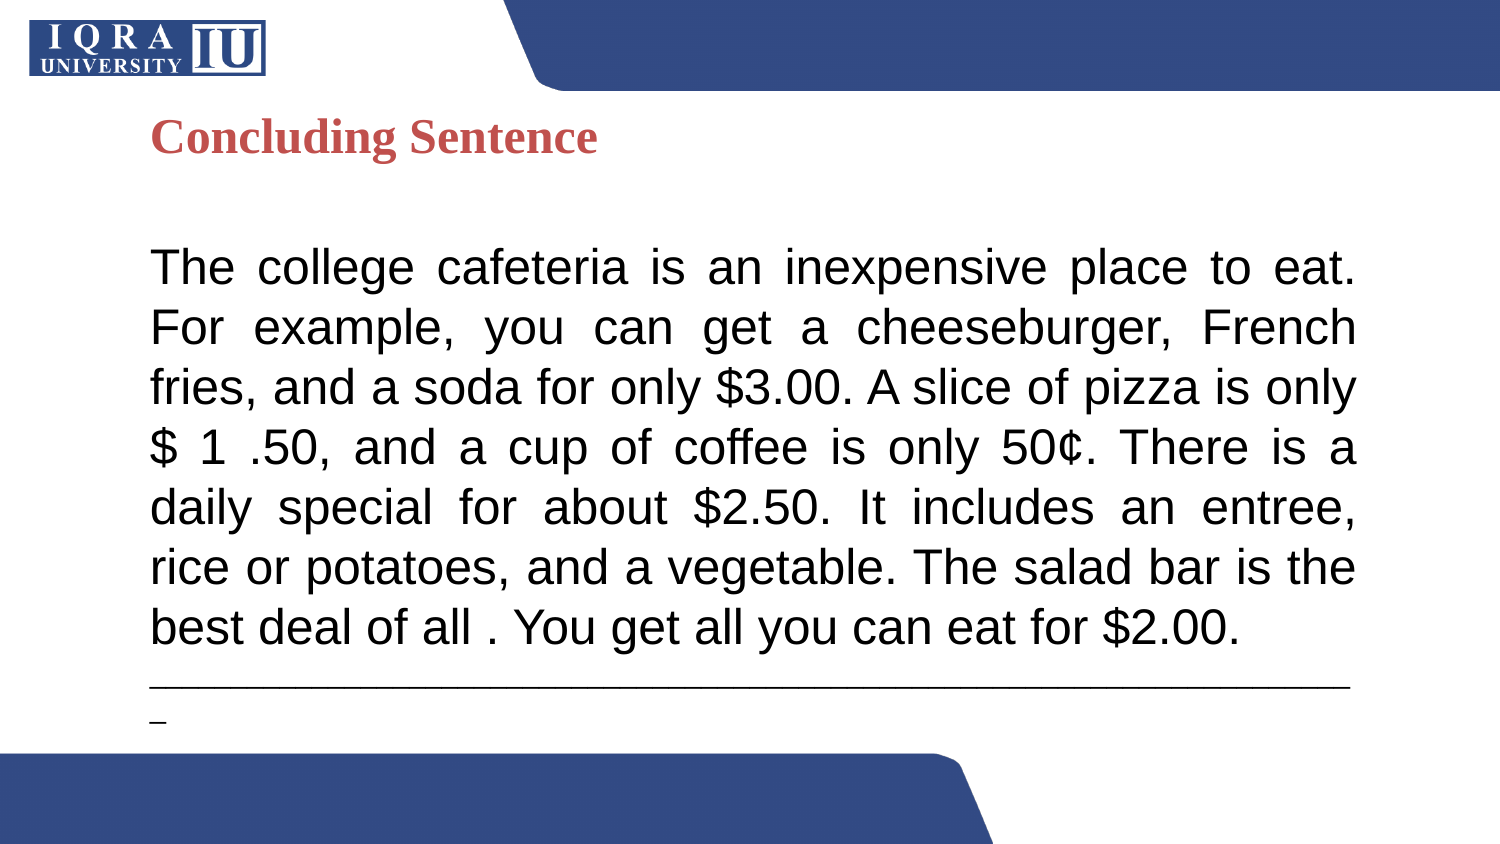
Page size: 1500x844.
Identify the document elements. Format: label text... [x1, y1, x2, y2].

picture [503, 0, 1500, 91]
picture [0, 754, 992, 844]
picture [29, 20, 266, 76]
title Concluding Sentence [135, 95, 1373, 214]
list The college cafeteria is an inexpensive place to eat. For example, you can get a cheeseburger, French fries, and a soda for only $3.00. A slice of pizza is only $ 1 .50, and a cup of coffee is only 50¢. There is a daily special for about $2.50. It includes an entree, rice or potatoes, and a vegetable. The salad bar is the best deal of all . You get all you can eat for $2.00. ___________________________________________________________________________ [135, 227, 1373, 723]
